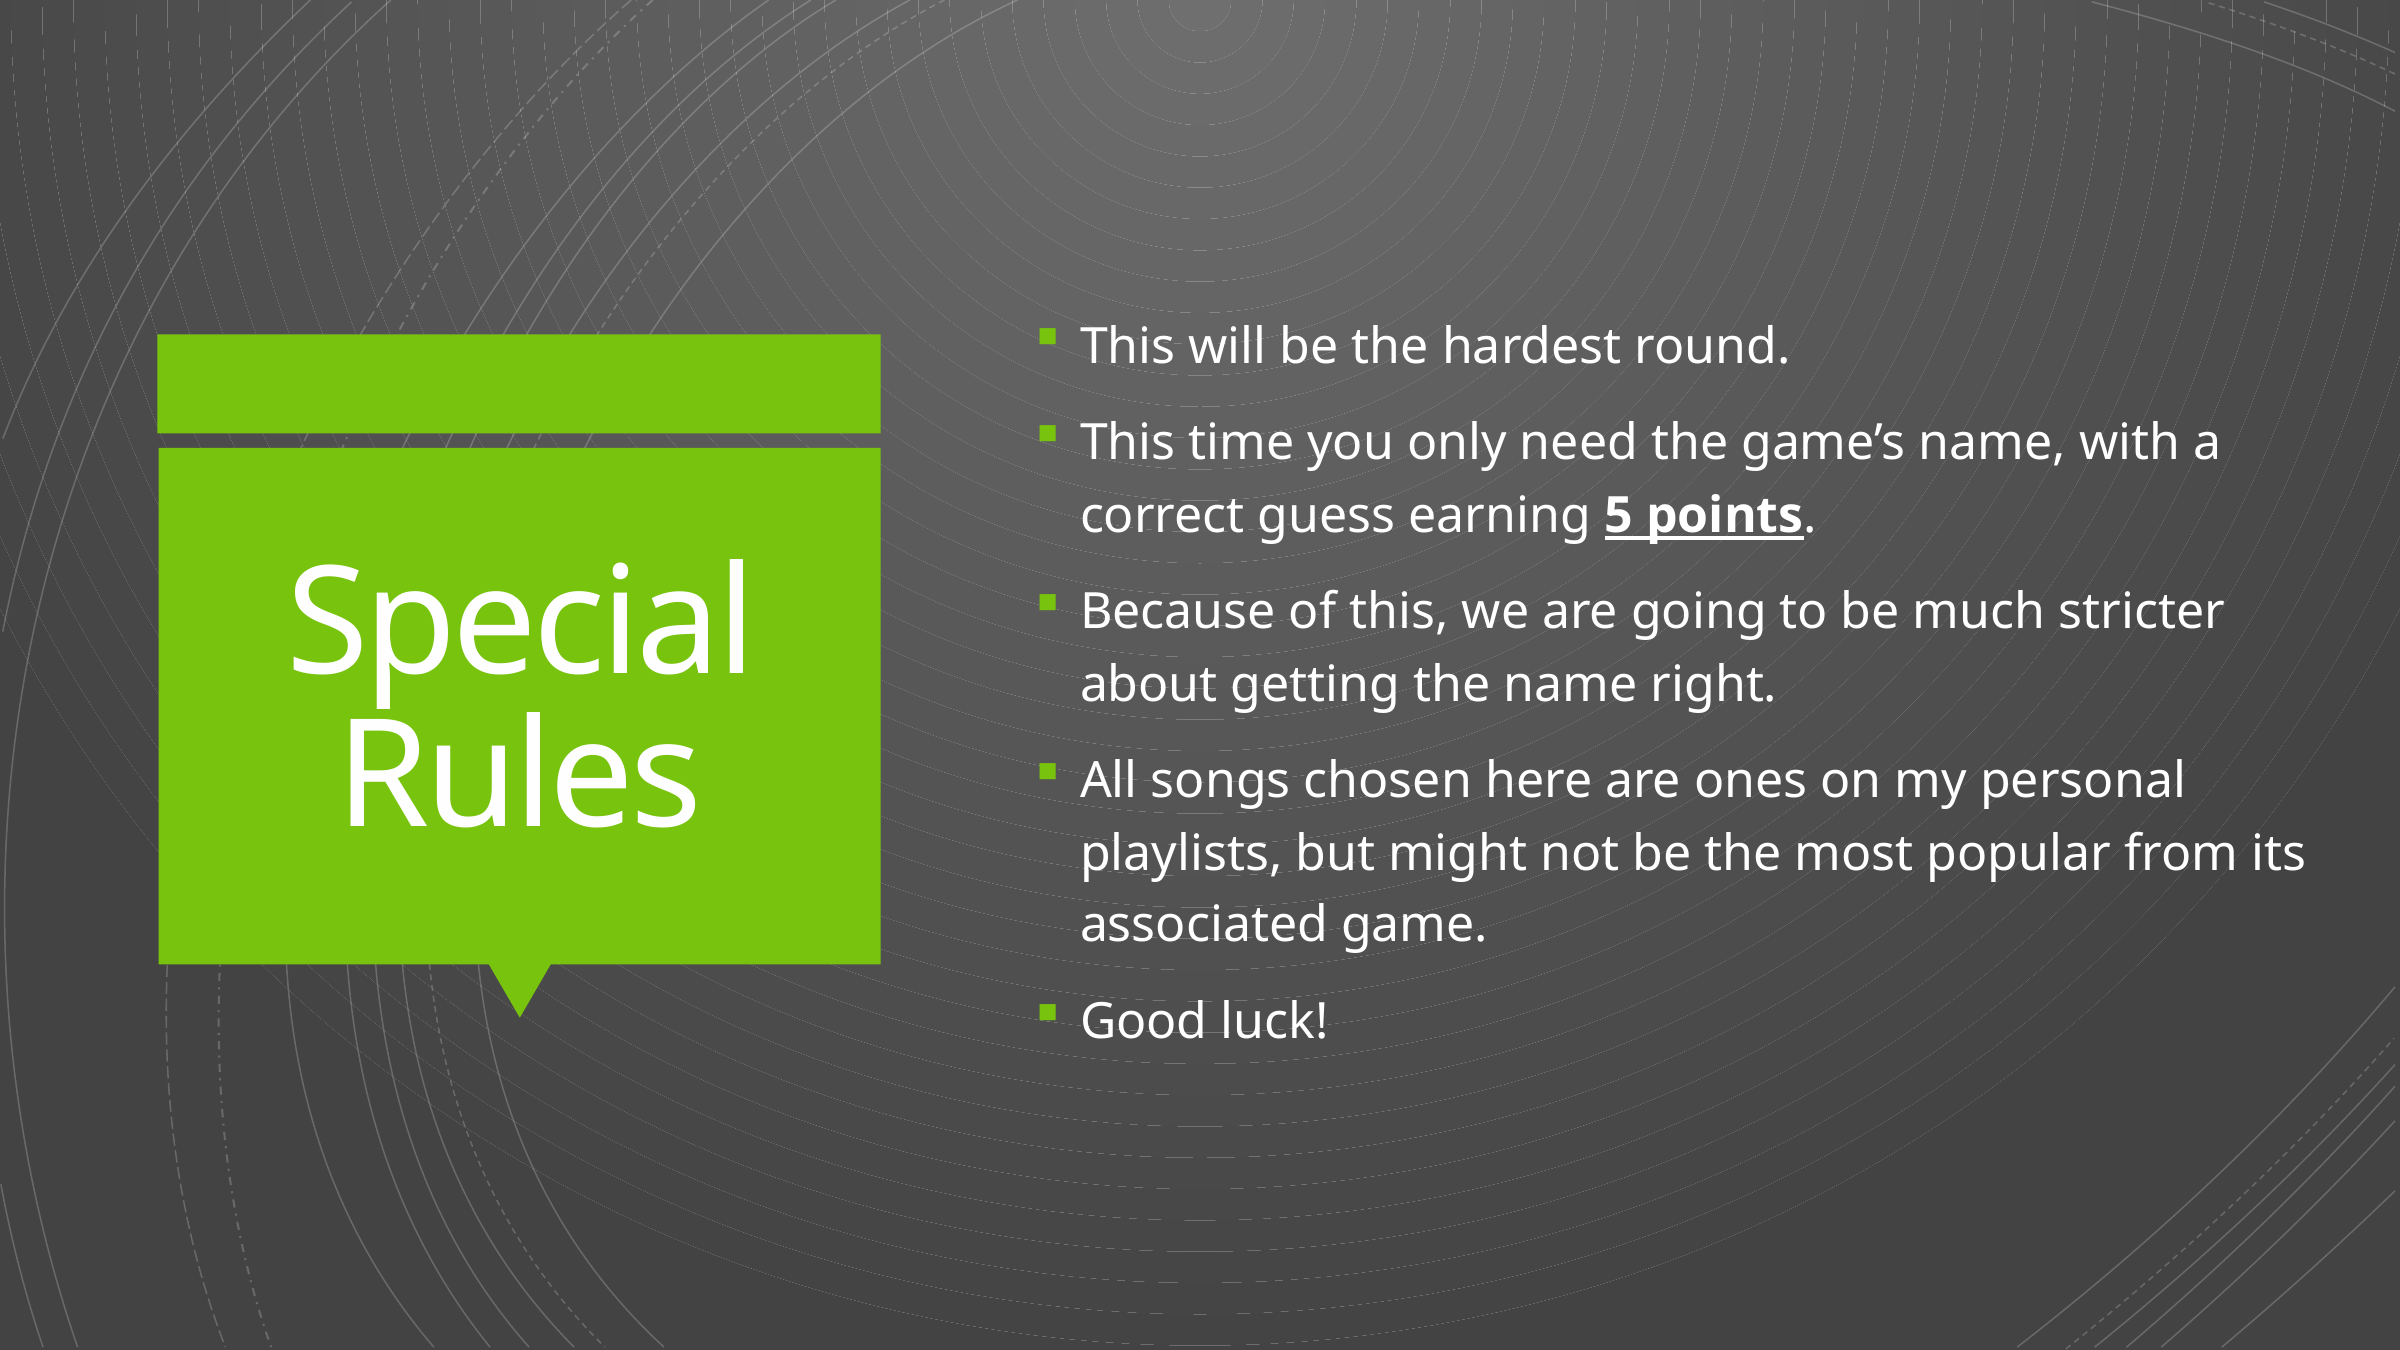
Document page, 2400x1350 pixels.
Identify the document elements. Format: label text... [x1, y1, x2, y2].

list This will be the hardest round. This time you only need the game’s name, with a correct guess earning 5 points. Because of this, we are going to be much stricter about getting the name right. All songs chosen here are ones on my personal playlists, but might not be the most popular from its associated game. Good luck! [1020, 59, 2340, 1290]
title Special Rules [174, 462, 864, 947]
